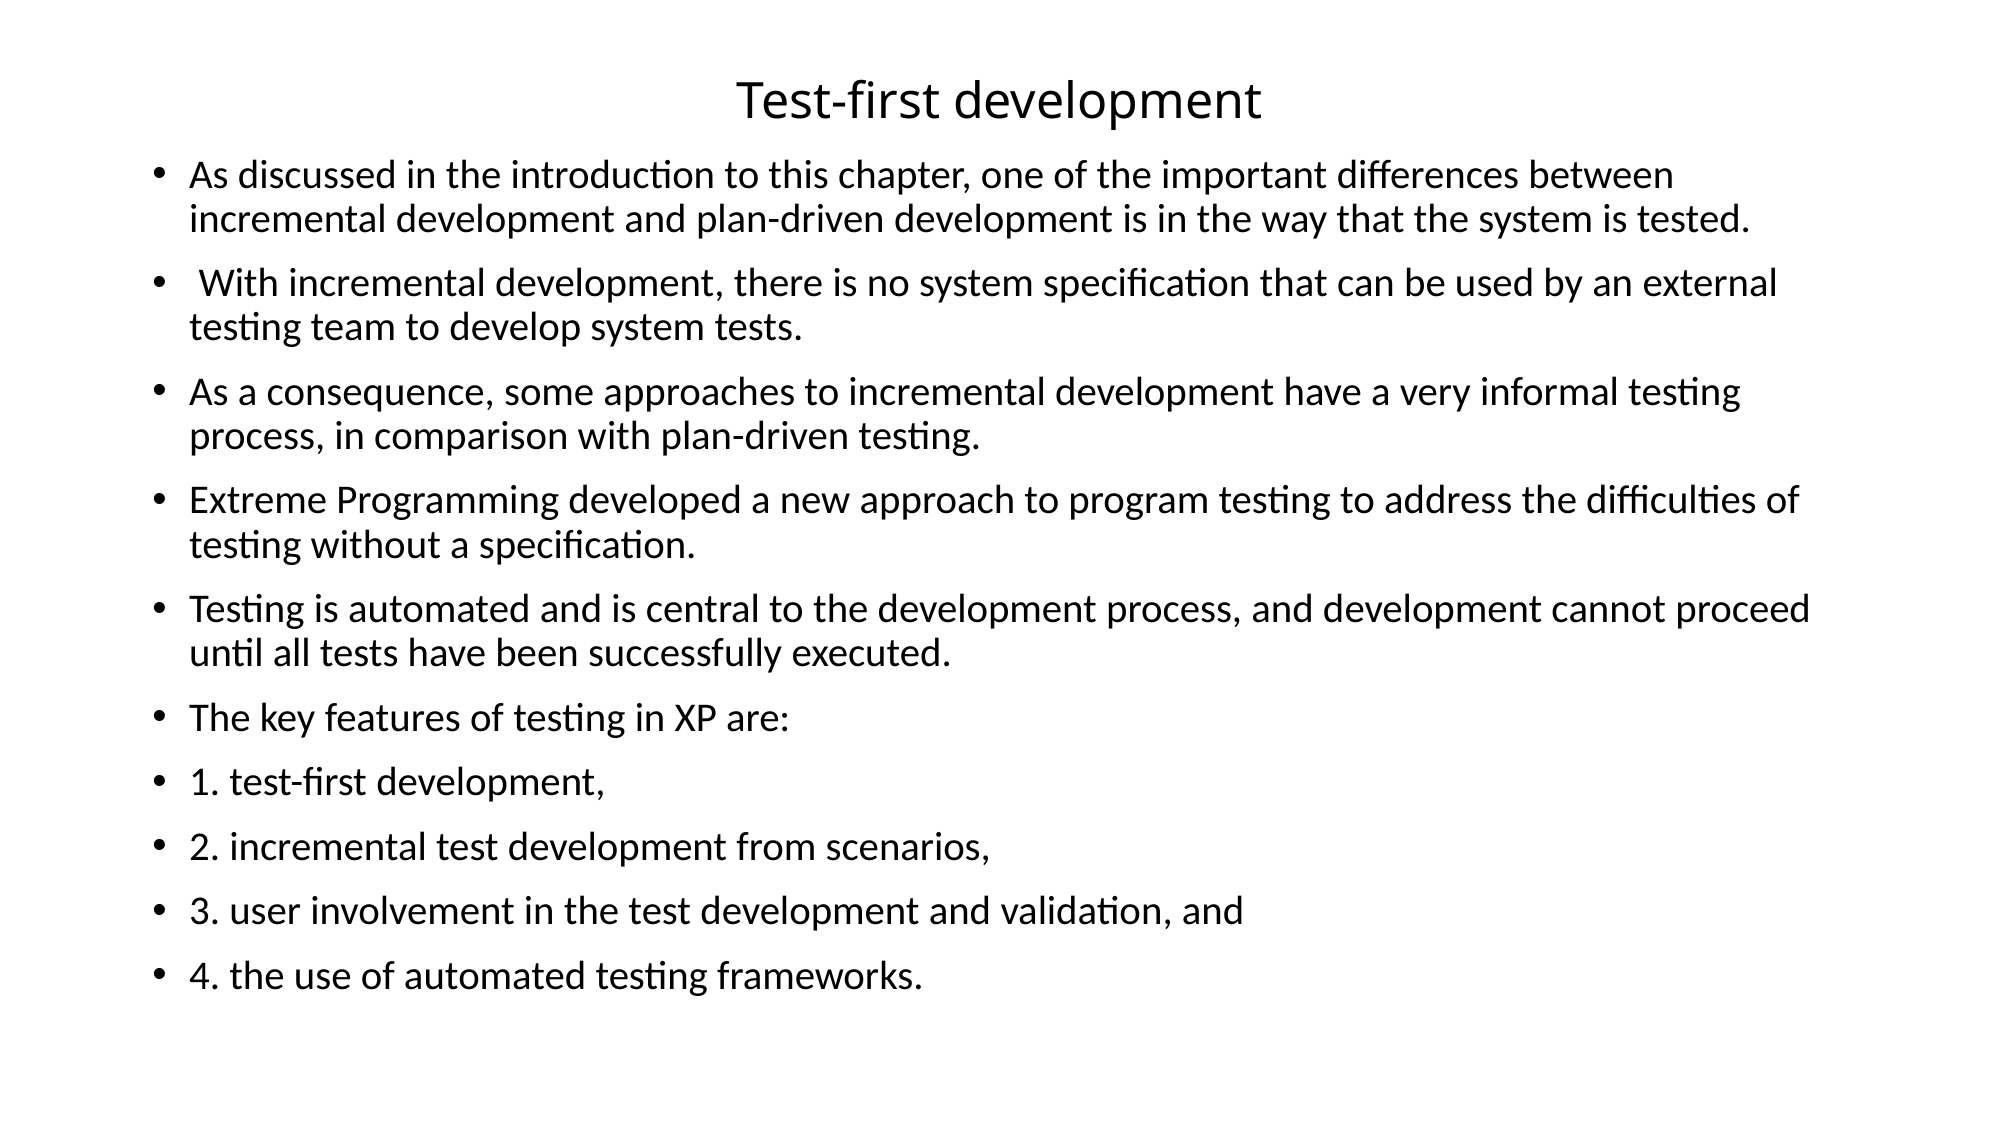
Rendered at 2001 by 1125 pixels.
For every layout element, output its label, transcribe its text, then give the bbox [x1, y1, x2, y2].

list As discussed in the introduction to this chapter, one of the important differences between incremental development and plan-driven development is in the way that the system is tested. With incremental development, there is no system specification that can be used by an external testing team to develop system tests. As a consequence, some approaches to incremental development have a very informal testing process, in comparison with plan-driven testing. Extreme Programming developed a new approach to program testing to address the difficulties of testing without a specification. Testing is automated and is central to the development process, and development cannot proceed until all tests have been successfully executed. The key features of testing in XP are: 1. test-first development, 2. incremental test development from scenarios, 3. user involvement in the test development and validation, and 4. the use of automated testing frameworks. [137, 145, 1863, 1014]
title Test-first development [137, 59, 1863, 145]
